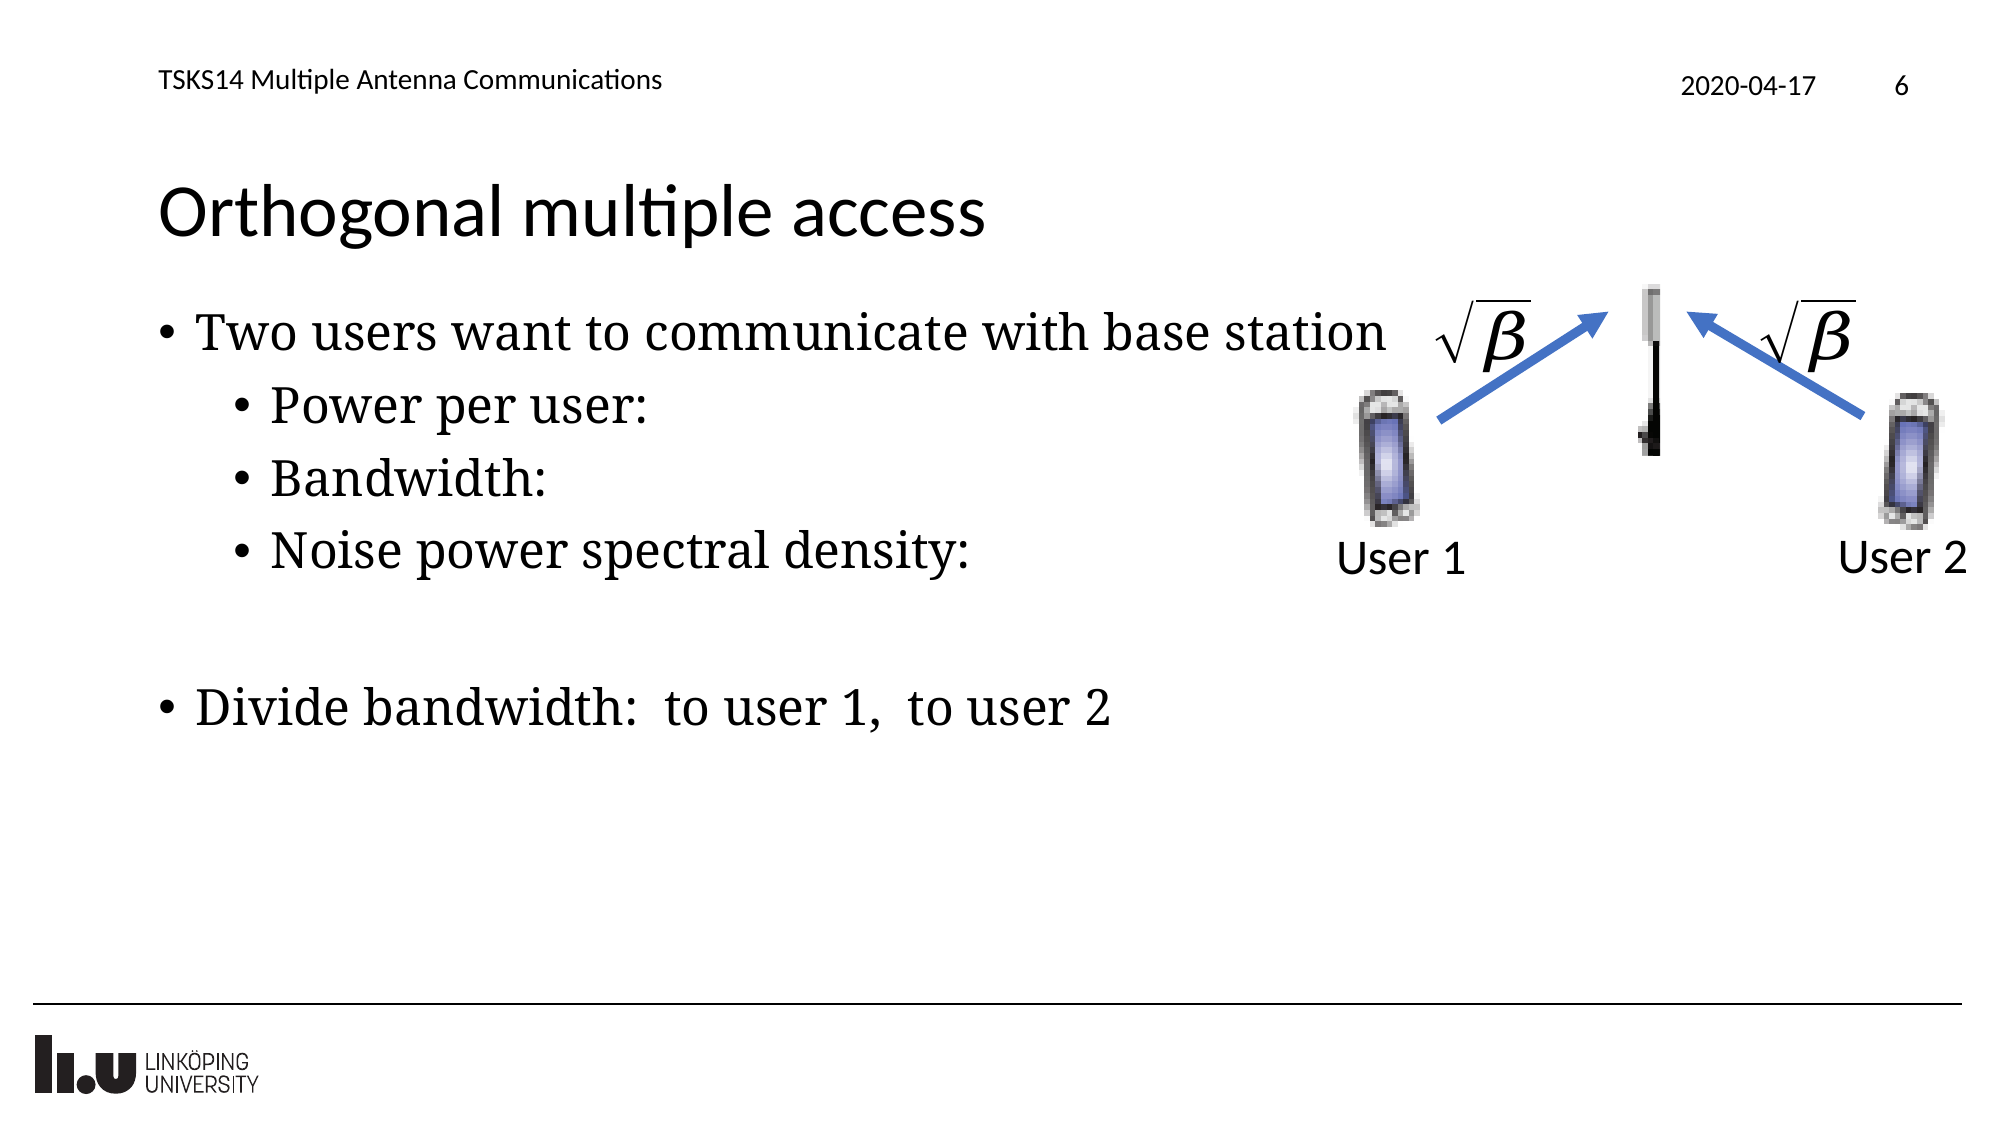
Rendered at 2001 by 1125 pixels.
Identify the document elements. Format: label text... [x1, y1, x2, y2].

text_box User 2 [1822, 516, 1984, 591]
text_box User 1 [1321, 517, 1482, 592]
picture [1859, 370, 1954, 531]
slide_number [1518, 59, 1802, 103]
footer TSKS14 Multiple Antenna Communications [143, 59, 1484, 103]
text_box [1438, 311, 1609, 421]
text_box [1686, 311, 1863, 417]
picture [1637, 263, 1661, 455]
slide_number 6 [1802, 59, 1924, 103]
picture [1344, 367, 1439, 528]
title Orthogonal multiple access [143, 163, 1924, 301]
